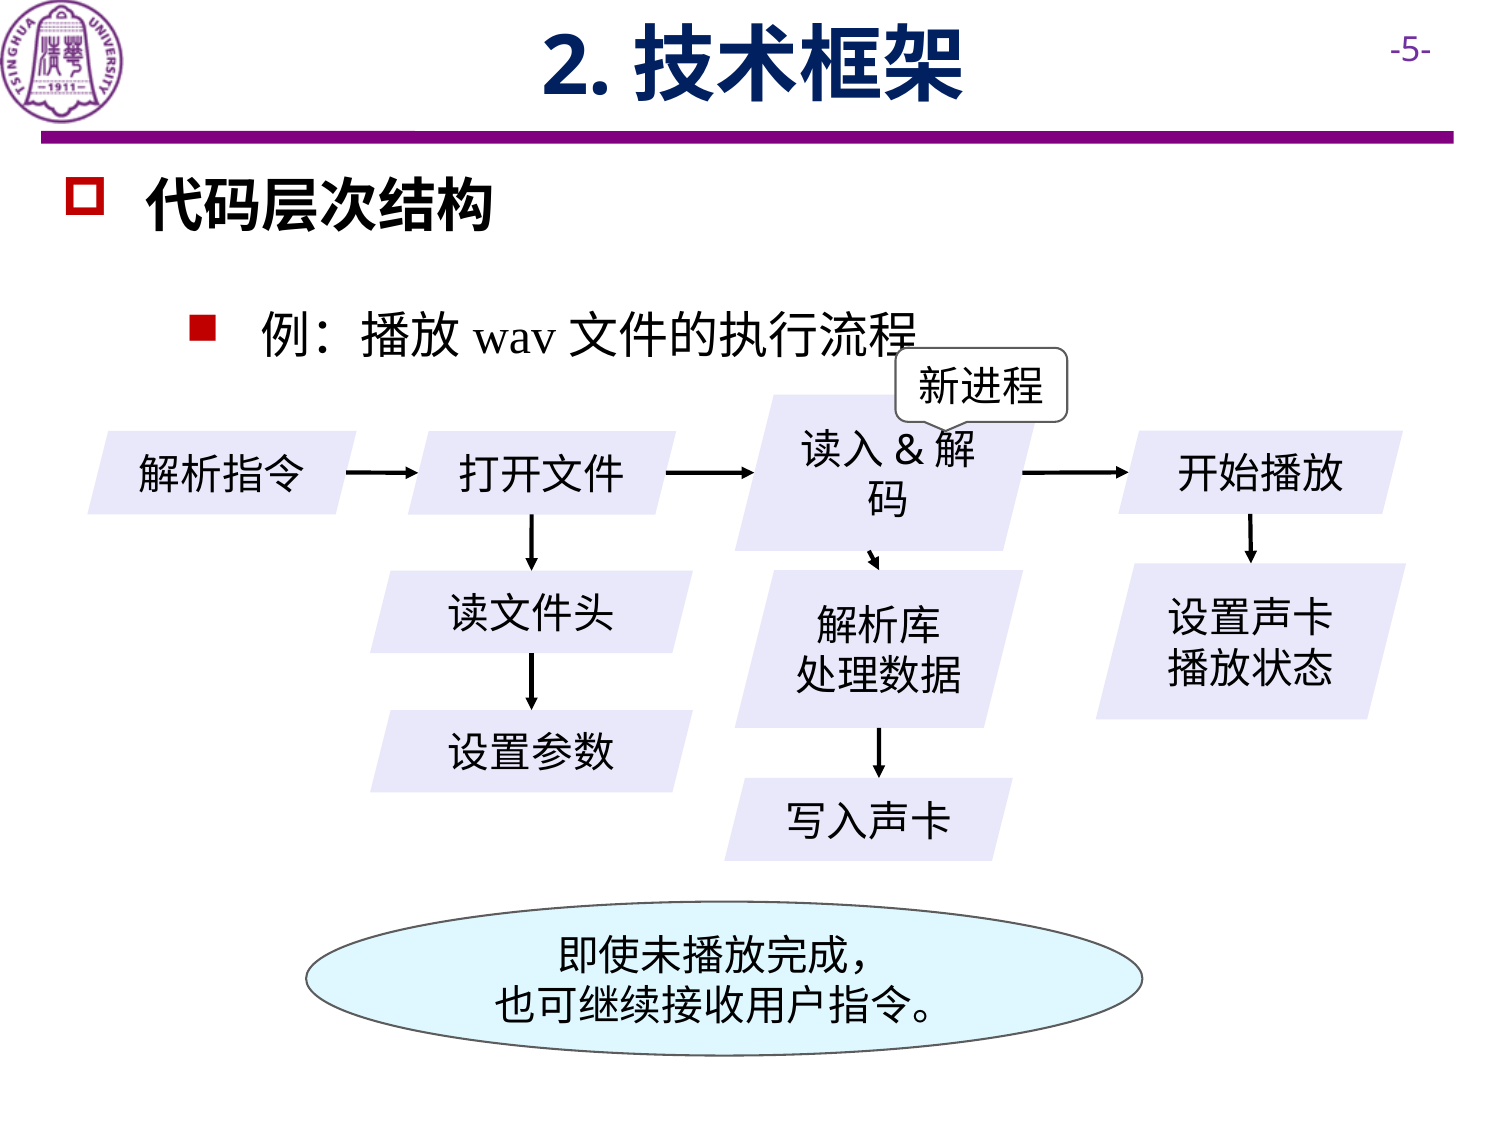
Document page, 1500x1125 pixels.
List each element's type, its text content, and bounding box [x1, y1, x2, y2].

text_box 设置参数 [370, 710, 693, 793]
text_box 解析指令 [87, 430, 357, 515]
text_box 2.技术框架 [127, 0, 1380, 124]
text_box 开始播放 [1118, 430, 1404, 514]
text_box 读文件头 [370, 570, 693, 654]
text_box 即使未播放完成， 也可继续接收用户指令。 [306, 901, 1143, 1056]
text_box [46, 137, 1500, 160]
text_box 写入声卡 [724, 777, 1013, 861]
text_box 新进程 [895, 347, 1068, 432]
picture [0, 0, 124, 124]
text_box 代码层次结构 [46, 160, 1500, 416]
text_box 例：播放wav文件的执行流程 [96, 295, 1286, 371]
text_box 解析库 处理数据 [734, 570, 1024, 728]
text_box 打开文件 [407, 431, 677, 515]
text_box 读入&解码 [734, 394, 1036, 551]
text_box 设置声卡播放状态 [1095, 563, 1407, 720]
